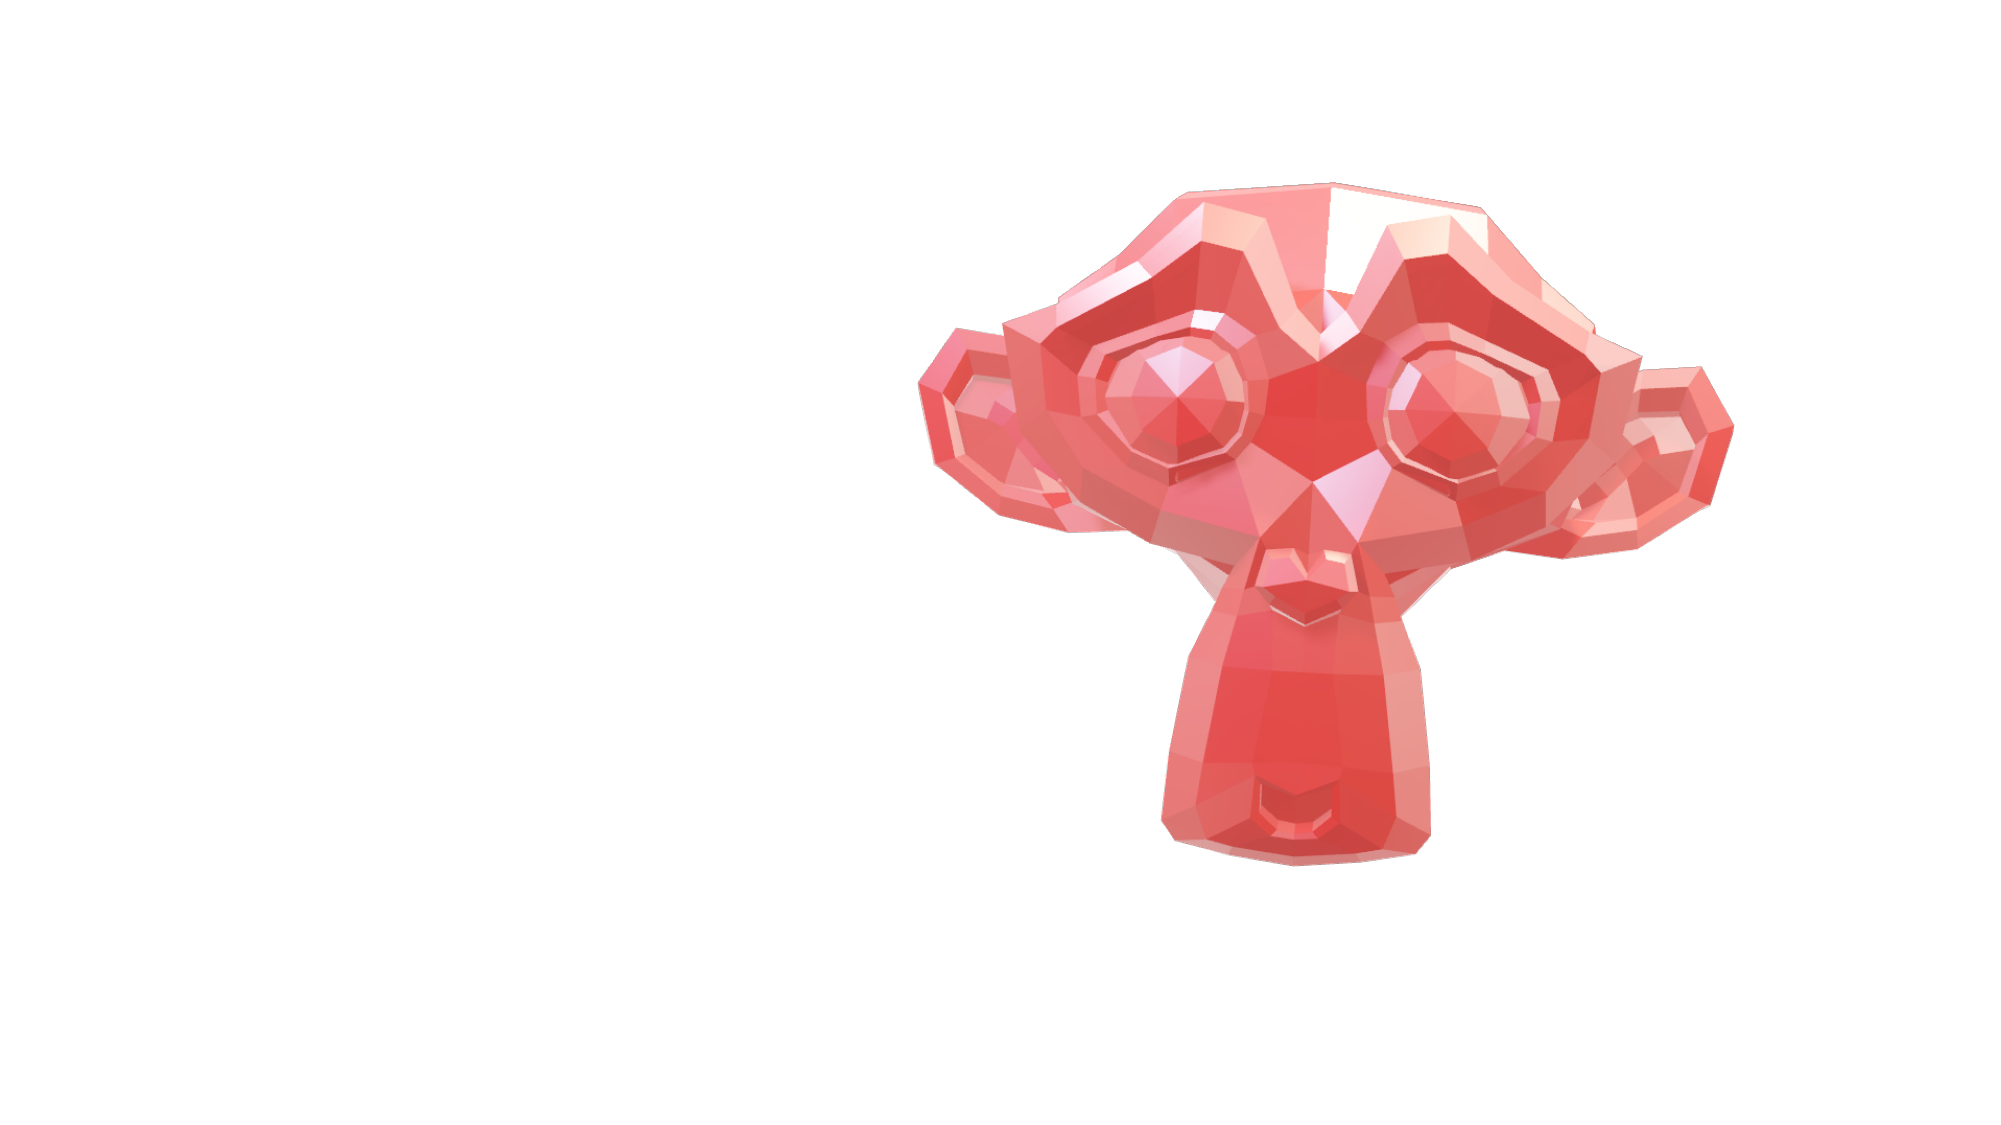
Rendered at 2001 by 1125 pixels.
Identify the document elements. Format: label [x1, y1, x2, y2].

picture [907, 128, 1742, 873]
